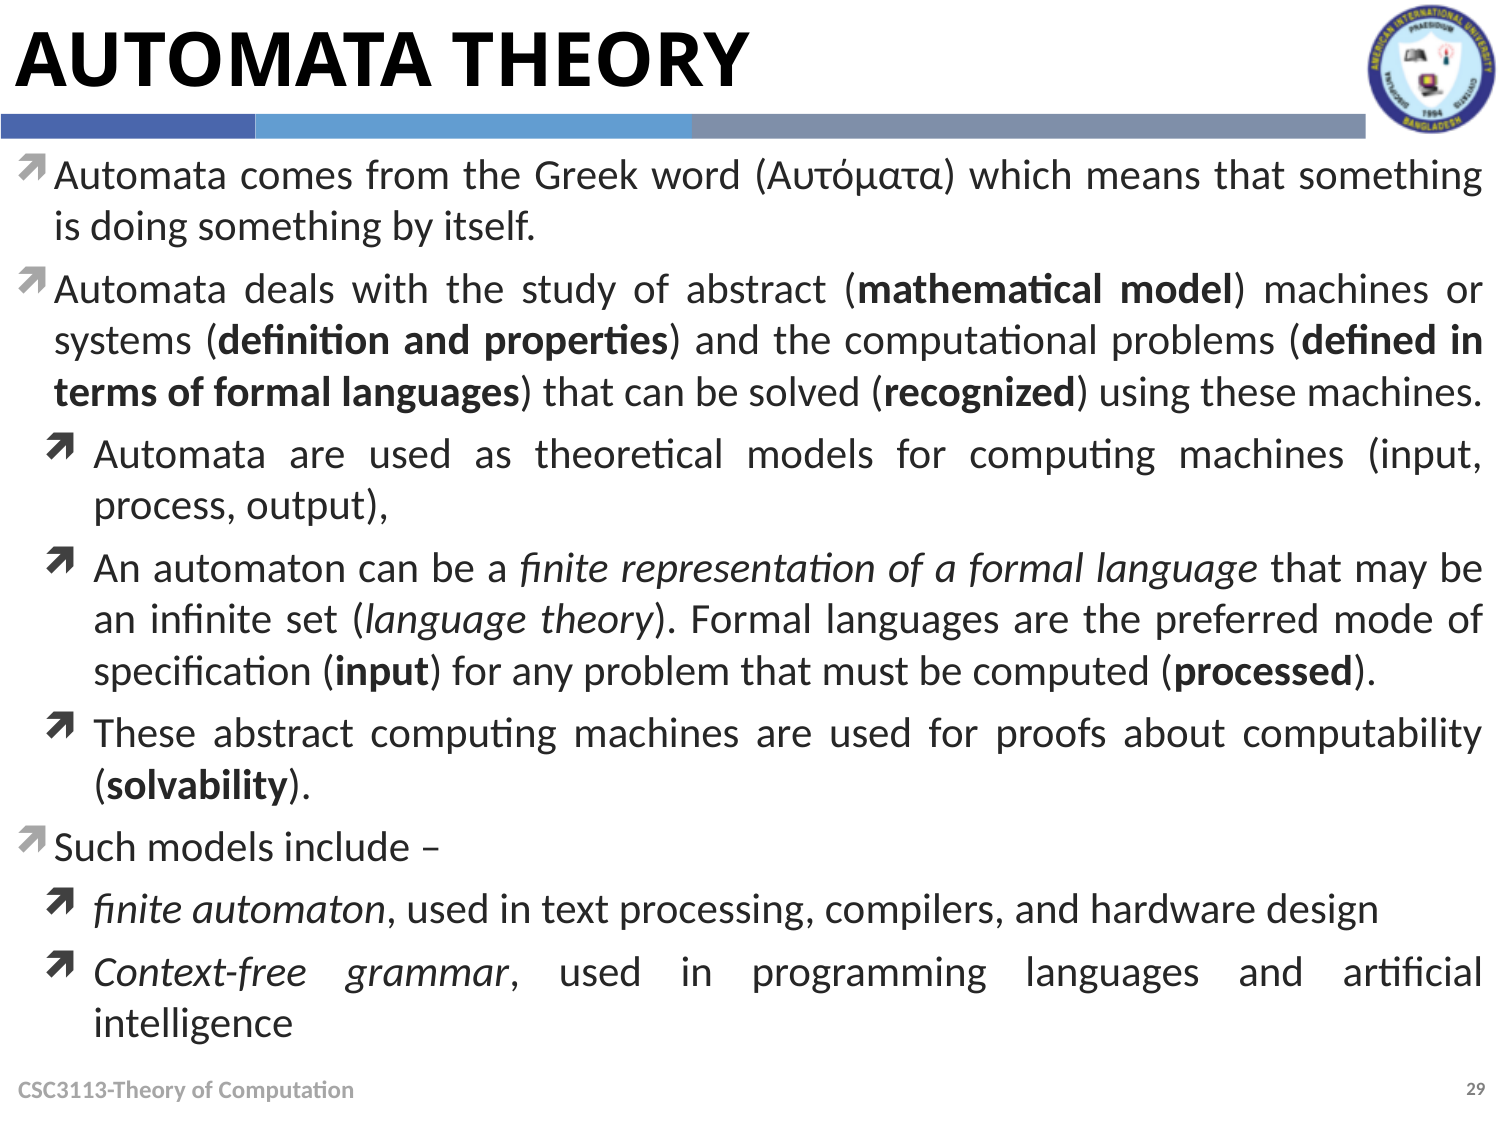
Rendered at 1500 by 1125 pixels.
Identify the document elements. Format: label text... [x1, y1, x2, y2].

picture [1365, 2, 1499, 137]
footer CSC3113-Theory of Computation [3, 1058, 1008, 1119]
list Automata comes from the Greek word (Αυτόματα) which means that something is doing something by itself. Automata deals with the study of abstract (mathematical model) machines or systems (definition and properties) and the computational problems (defined in terms of formal languages) that can be solved (recognized) using these machines. Automata are used as theoretical models for computing machines (input, process, output), An automaton can be a finite representation of a formal language that may be an infinite set (language theory). Formal languages are the preferred mode of specification (input) for any problem that must be computed (processed). These abstract computing machines are used for proofs about computability (solvability). Such models include – finite automaton, used in text processing, compilers, and hardware design Context-free grammar, used in programming languages and artificial intelligence [0, 138, 1499, 1056]
list Automata Theory [0, 0, 1366, 114]
